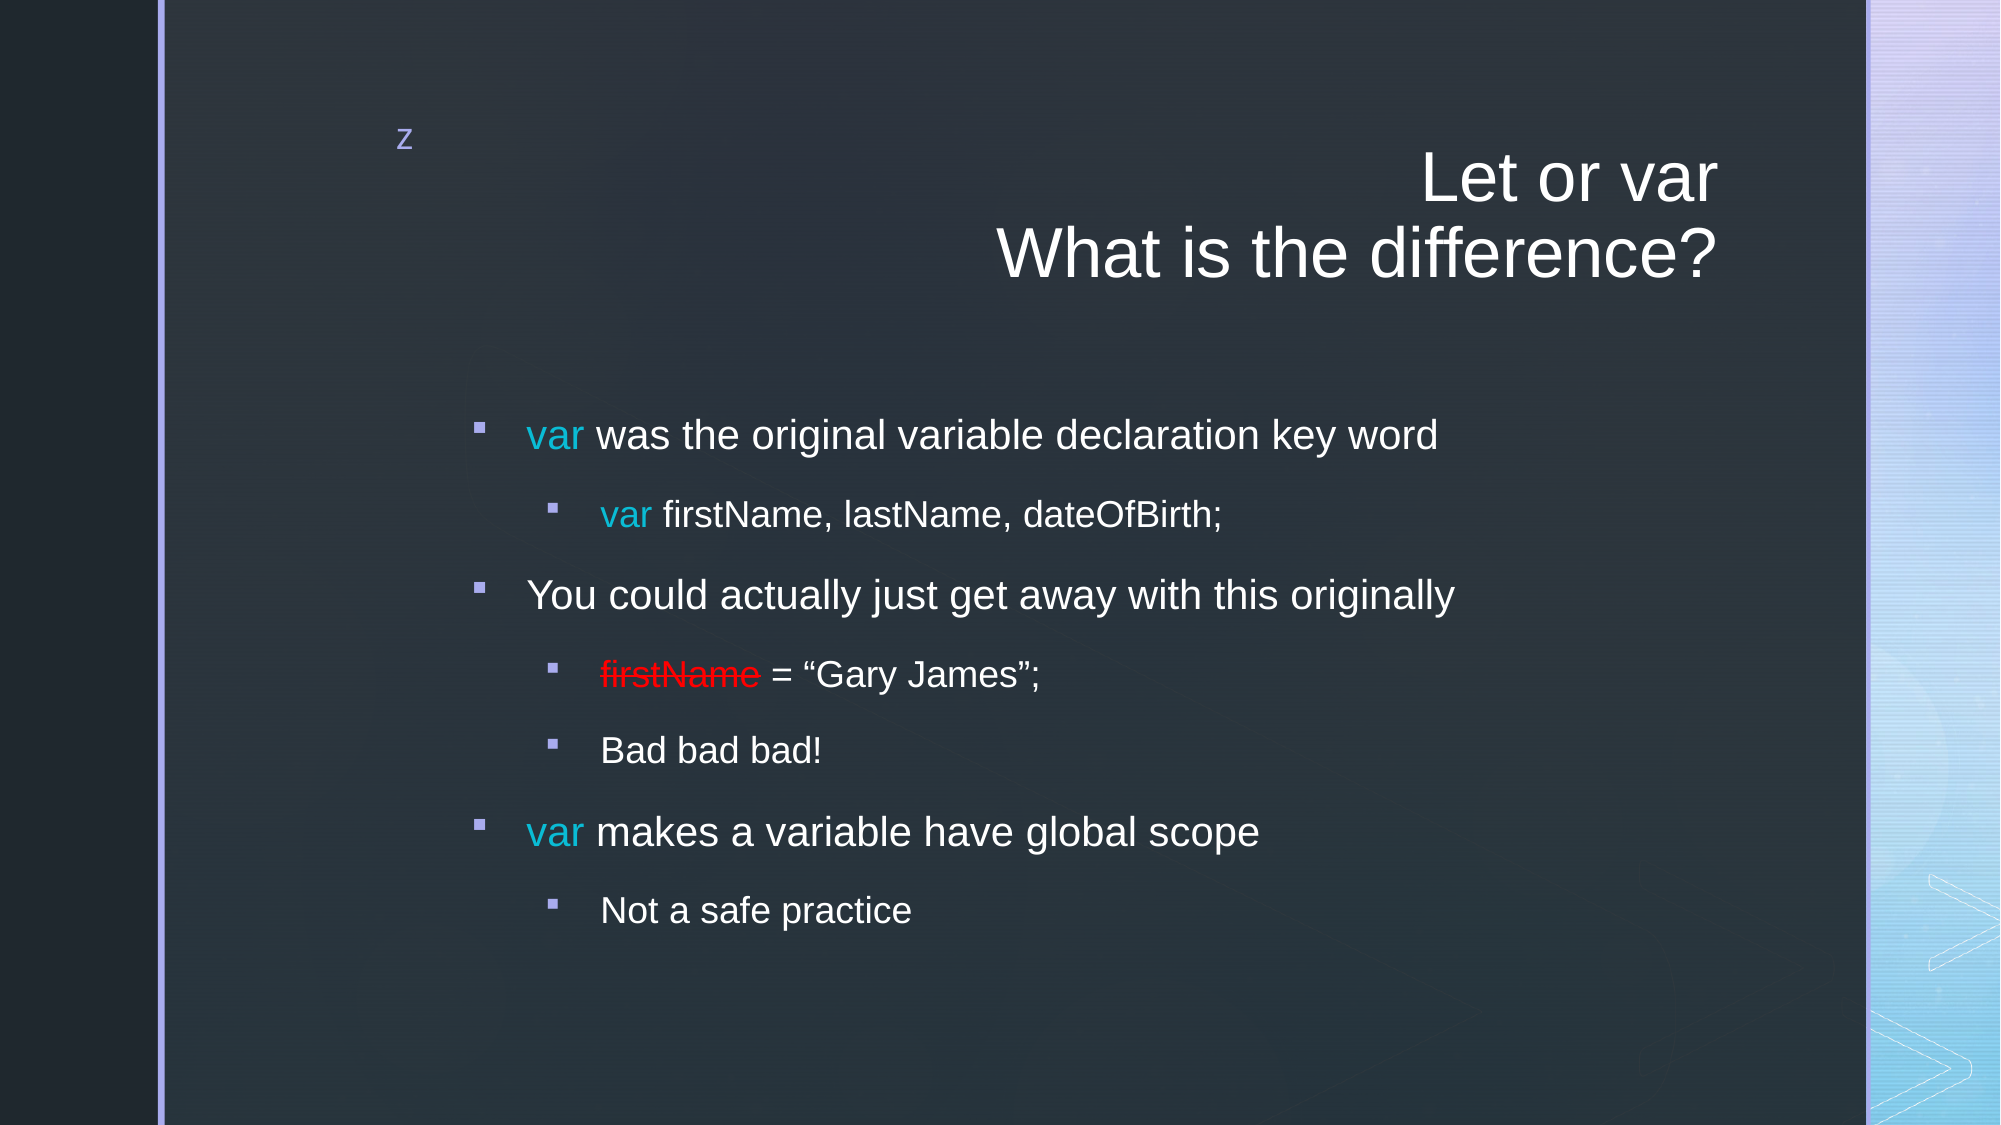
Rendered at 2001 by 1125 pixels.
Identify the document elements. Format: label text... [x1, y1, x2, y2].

picture [1871, 0, 2001, 1125]
list var was the original variable declaration key word var firstName, lastName, dateOfBirth; You could actually just get away with this originally firstName = “Gary James”; Bad bad bad! var makes a variable have global scope Not a safe practice [454, 336, 1734, 993]
title Let or var What is the difference? [428, 132, 1734, 310]
